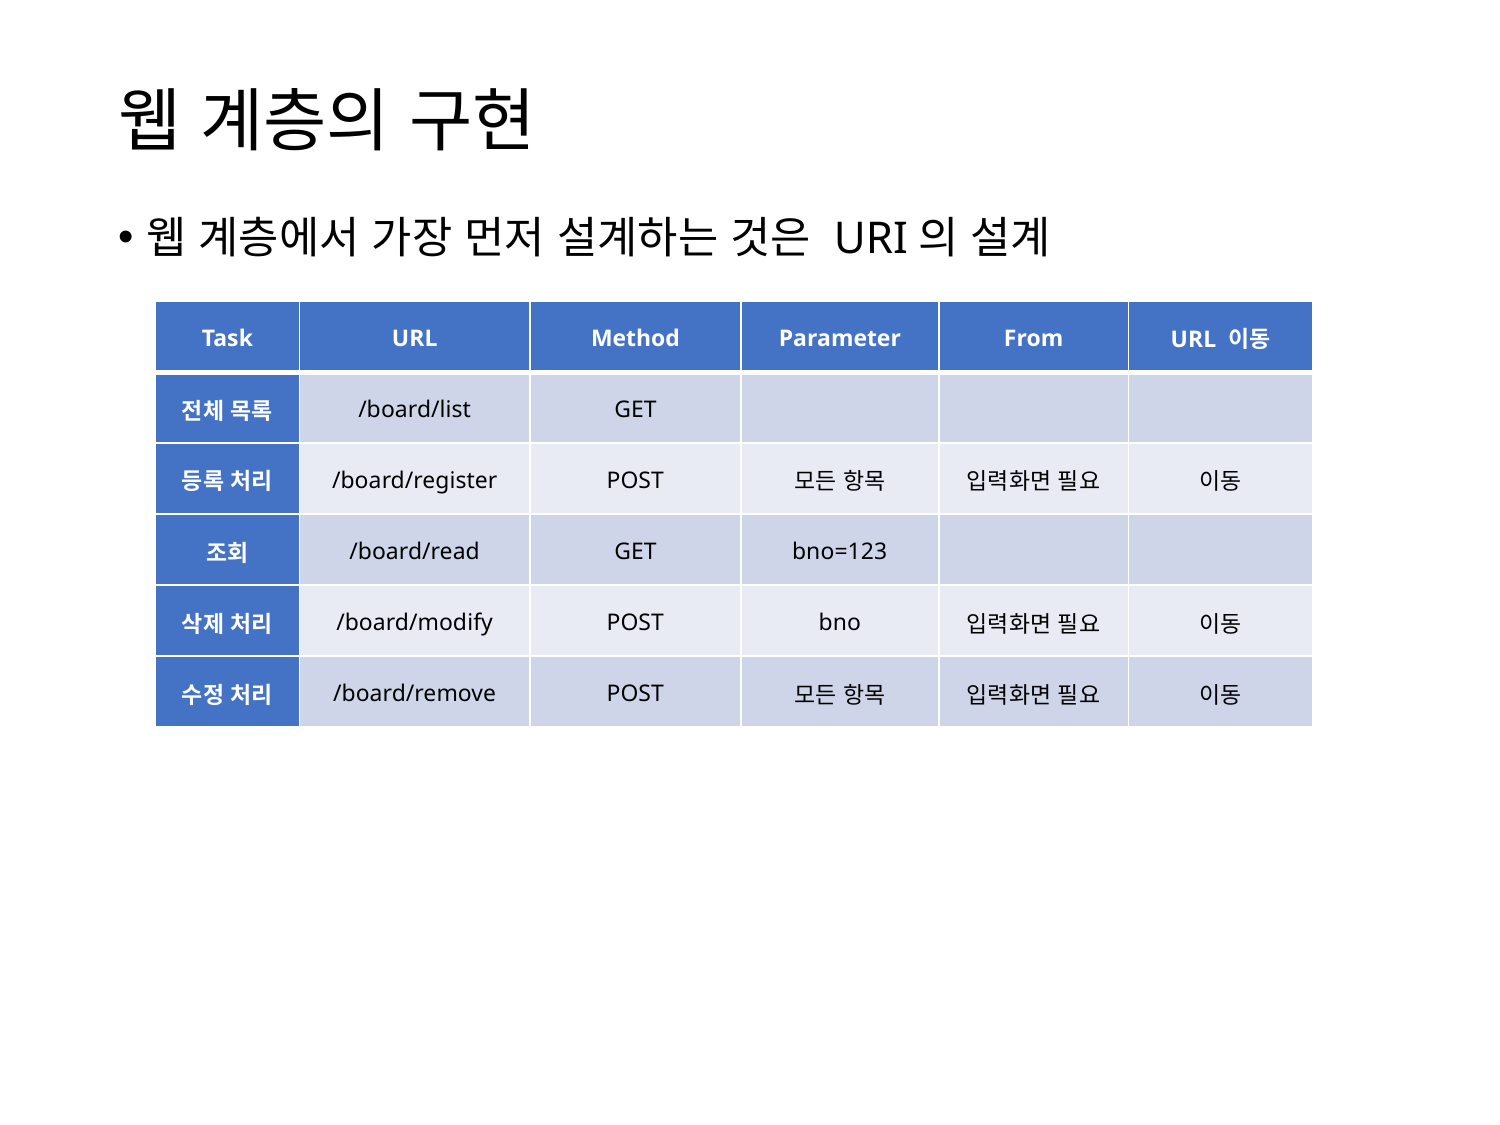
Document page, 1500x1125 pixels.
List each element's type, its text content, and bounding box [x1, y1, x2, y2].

table_cell [1129, 515, 1312, 584]
table_cell /board/remove [300, 657, 529, 726]
table_cell POST [531, 444, 740, 513]
table_cell POST [531, 586, 740, 655]
table_cell /board/register [300, 444, 529, 513]
table_cell [940, 375, 1128, 442]
table_cell [742, 375, 938, 442]
table_header URL [300, 302, 529, 370]
table_header From [940, 302, 1128, 370]
table_cell 입력화면 필요 [940, 586, 1128, 655]
table_cell [1129, 375, 1312, 442]
table_cell bno [742, 586, 938, 655]
table_cell 조회 [156, 515, 299, 584]
title 웹 계층의 구현 [103, 59, 1397, 188]
table_cell /board/list [300, 375, 529, 442]
table_cell 이동 [1129, 444, 1312, 513]
table_header Parameter [742, 302, 938, 370]
table_cell /board/modify [300, 586, 529, 655]
table_header Method [531, 302, 740, 370]
list 웹 계층에서 가장 먼저 설계하는 것은 URI의 설계 [103, 208, 1397, 1014]
table_header URL 이동 [1129, 302, 1312, 370]
table_cell 등록 처리 [156, 444, 299, 513]
table_cell 이동 [1129, 657, 1312, 726]
table_cell /board/read [300, 515, 529, 584]
table_cell 모든 항목 [742, 657, 938, 726]
table_cell GET [531, 515, 740, 584]
table_cell 입력화면 필요 [940, 444, 1128, 513]
table_header Task [156, 302, 299, 370]
table_cell 모든 항목 [742, 444, 938, 513]
table_cell 전체 목록 [156, 375, 299, 442]
table_cell 삭제 처리 [156, 586, 299, 655]
table_cell 이동 [1129, 586, 1312, 655]
table_cell 입력화면 필요 [940, 657, 1128, 726]
table_cell bno=123 [742, 515, 938, 584]
table_cell POST [531, 657, 740, 726]
table_cell GET [531, 375, 740, 442]
table_cell 수정 처리 [156, 657, 299, 726]
table_cell [940, 515, 1128, 584]
